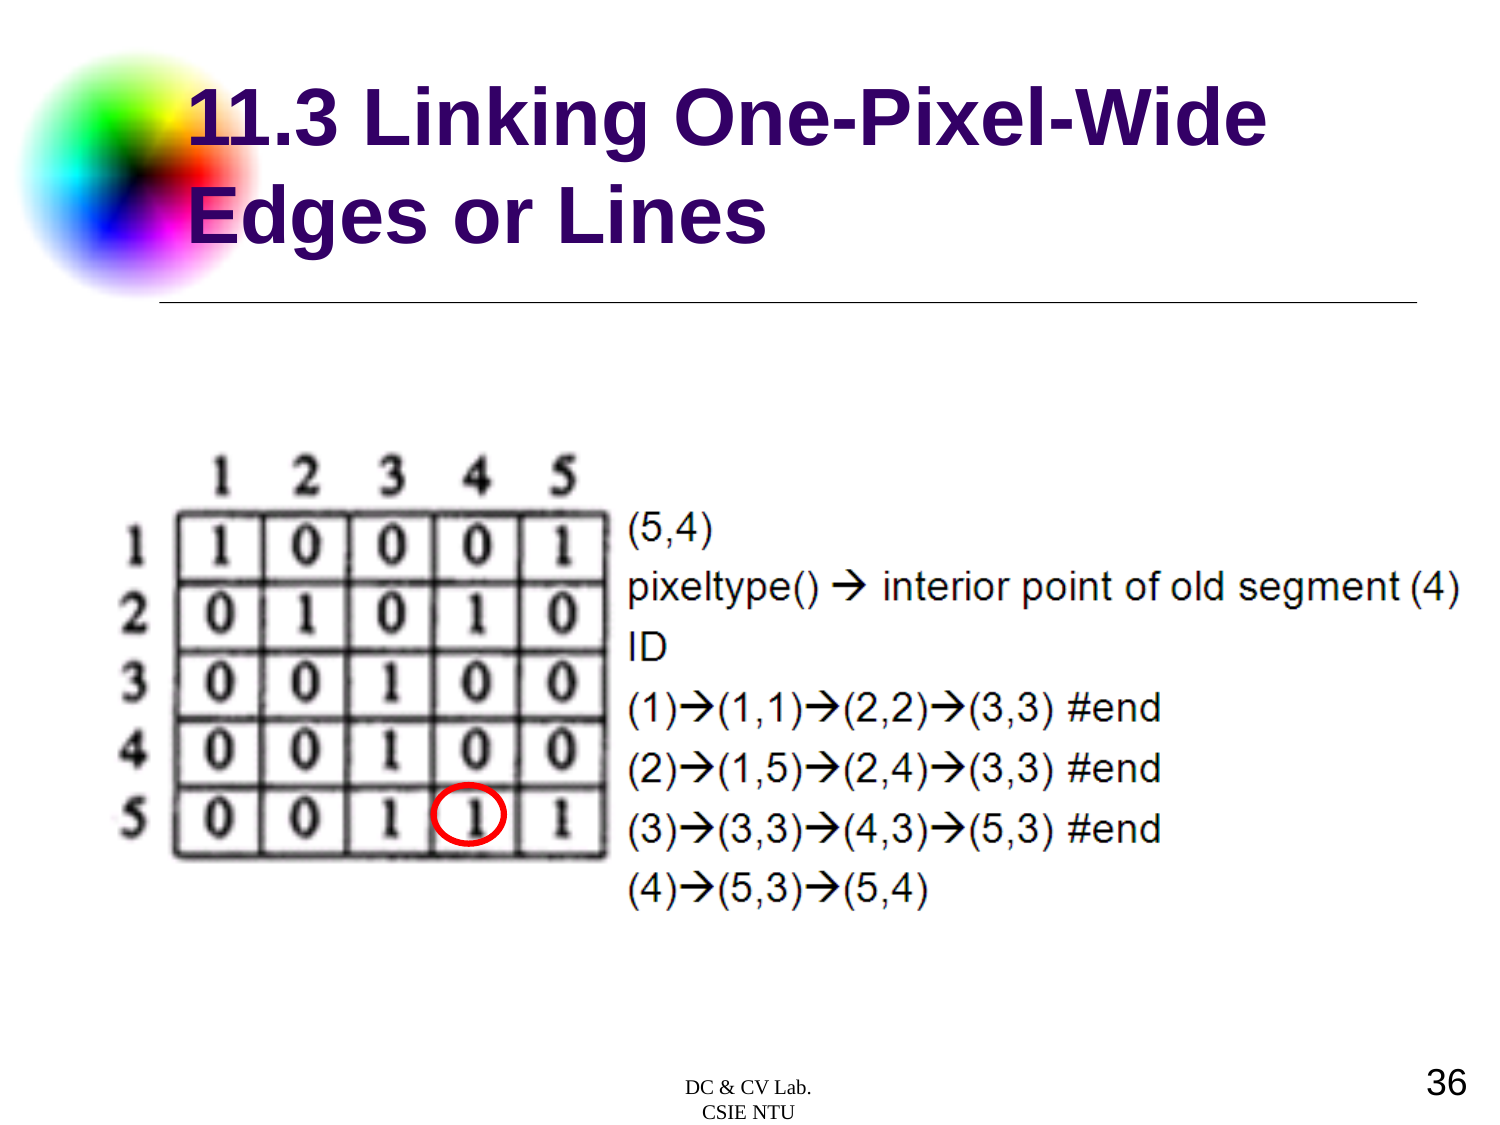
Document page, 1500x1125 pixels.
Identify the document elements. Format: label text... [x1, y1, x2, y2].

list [58, 434, 693, 891]
title 11.3 Linking One-Pixel-Wide Edges or Lines [171, 54, 1500, 268]
text_box 36 [1411, 1050, 1489, 1111]
footer DC & CV Lab. CSIE NTU [510, 1066, 987, 1125]
picture [0, 42, 272, 318]
picture [620, 503, 1470, 915]
